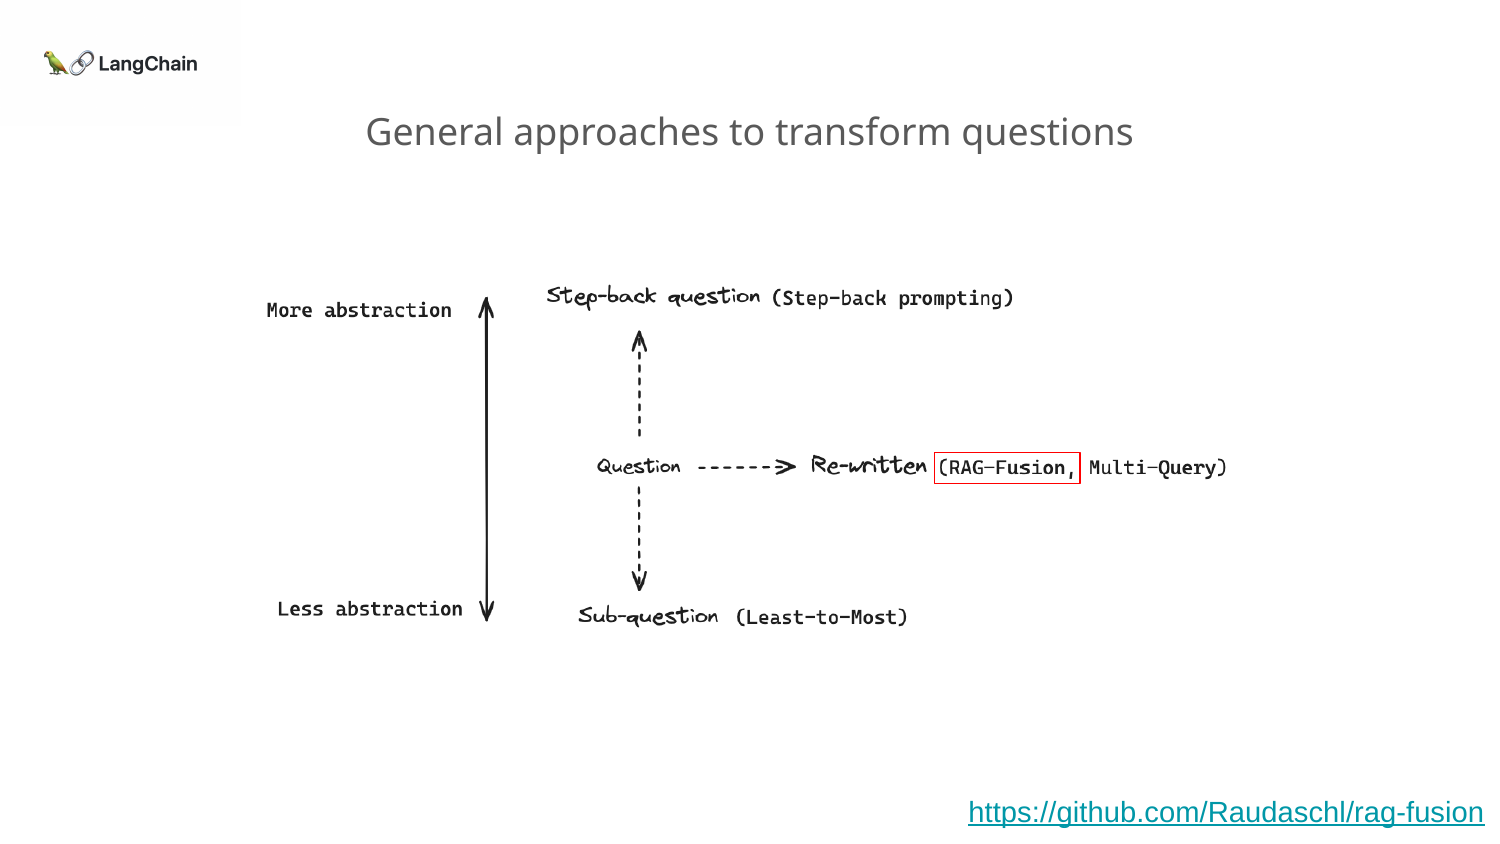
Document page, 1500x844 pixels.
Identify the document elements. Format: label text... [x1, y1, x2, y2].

text_box General approaches to transform questions [0, 93, 1500, 159]
picture [221, 208, 1279, 714]
text_box https://github.com/Raudaschl/rag-fusion [106, 778, 1500, 843]
picture [0, 0, 241, 126]
